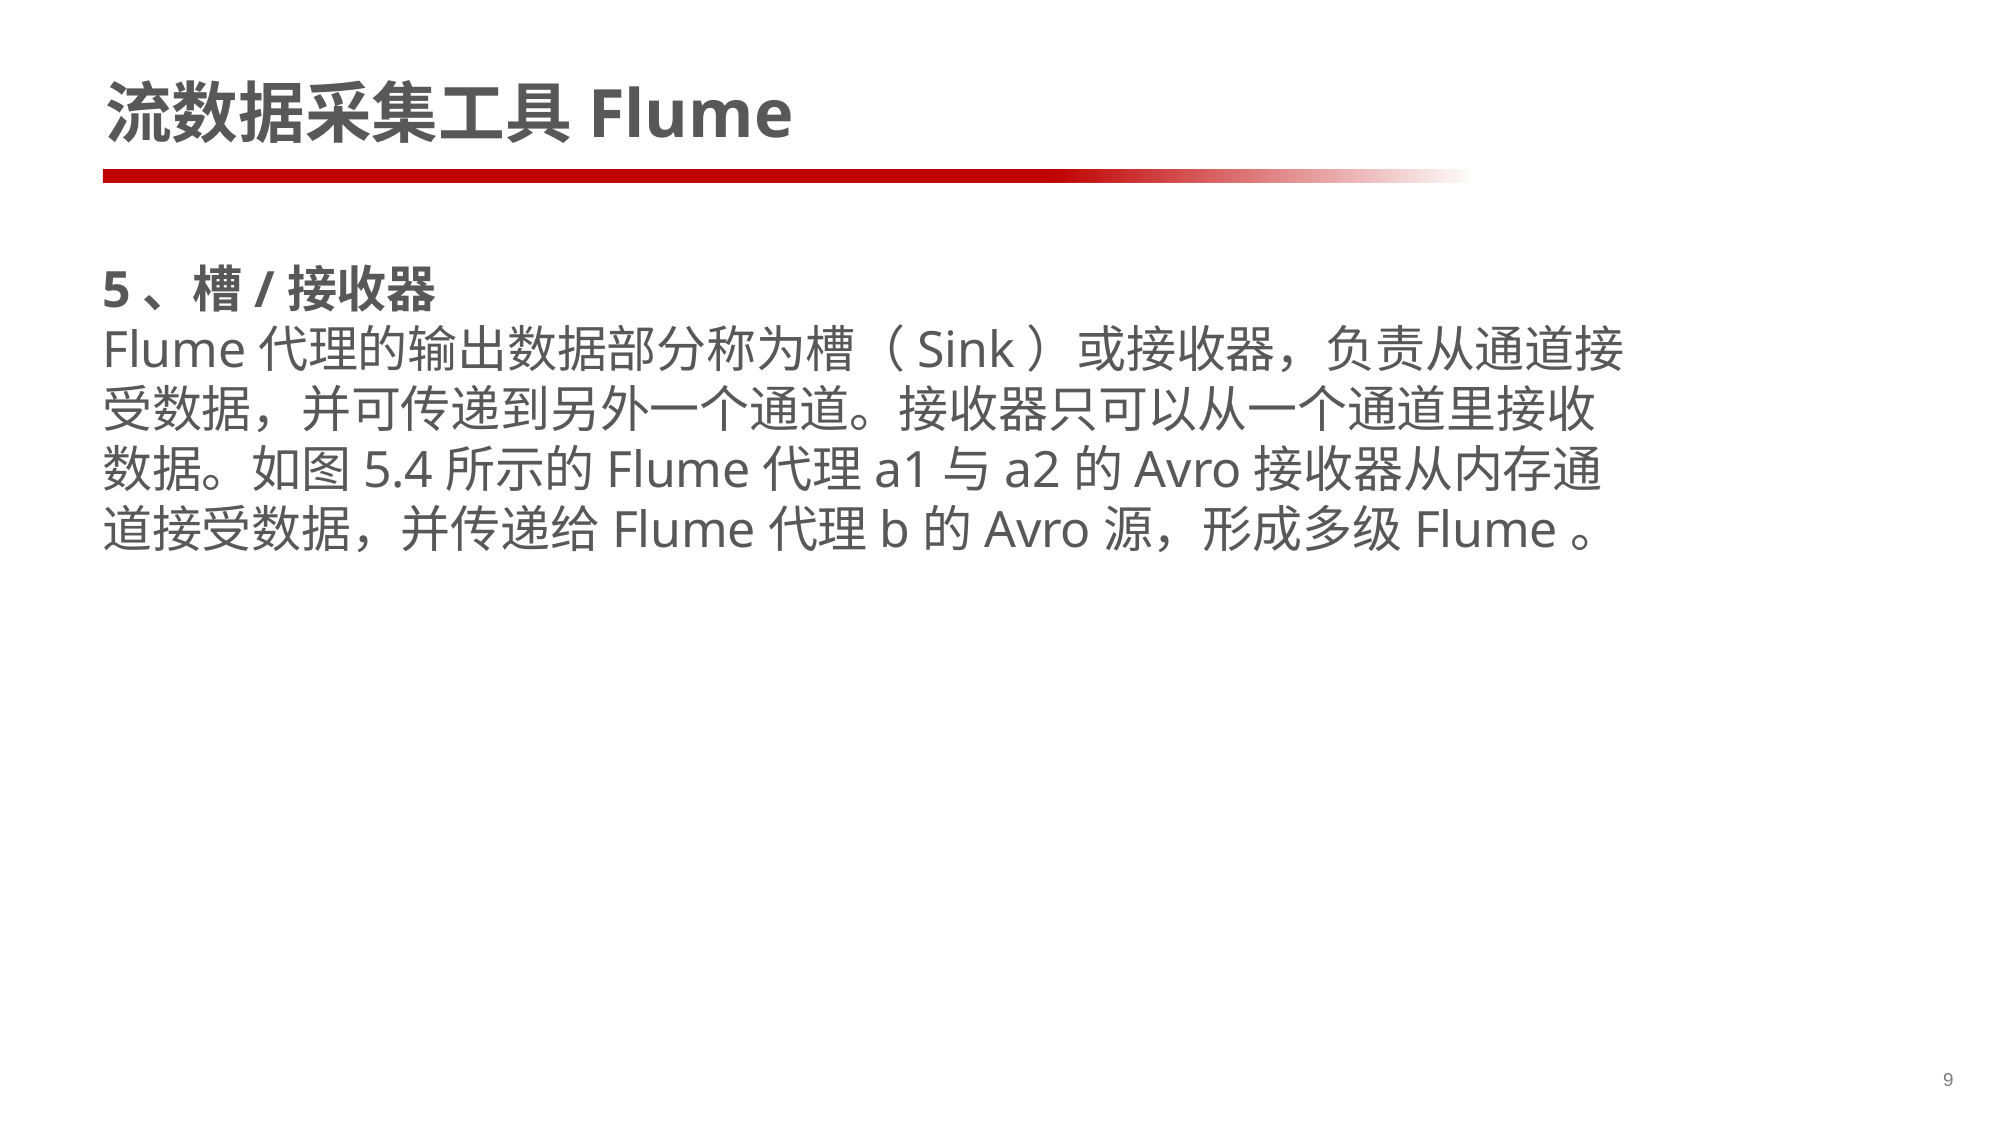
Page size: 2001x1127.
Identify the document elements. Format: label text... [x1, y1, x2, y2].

text_box [102, 169, 1474, 183]
slide_number 9 [1938, 1067, 1969, 1127]
text_box 5、槽/接收器 Flume代理的输出数据部分称为槽（Sink）或接收器，负责从通道接受数据，并可传递到另外一个通道。接收器只可以从一个通道里接收数据。如图5.4所示的Flume代理a1与a2的Avro接收器从内存通道接受数据，并传递给Flume代理b的Avro源，形成多级Flume。 [87, 250, 1650, 566]
title 流数据采集工具Flume [102, 70, 1899, 259]
